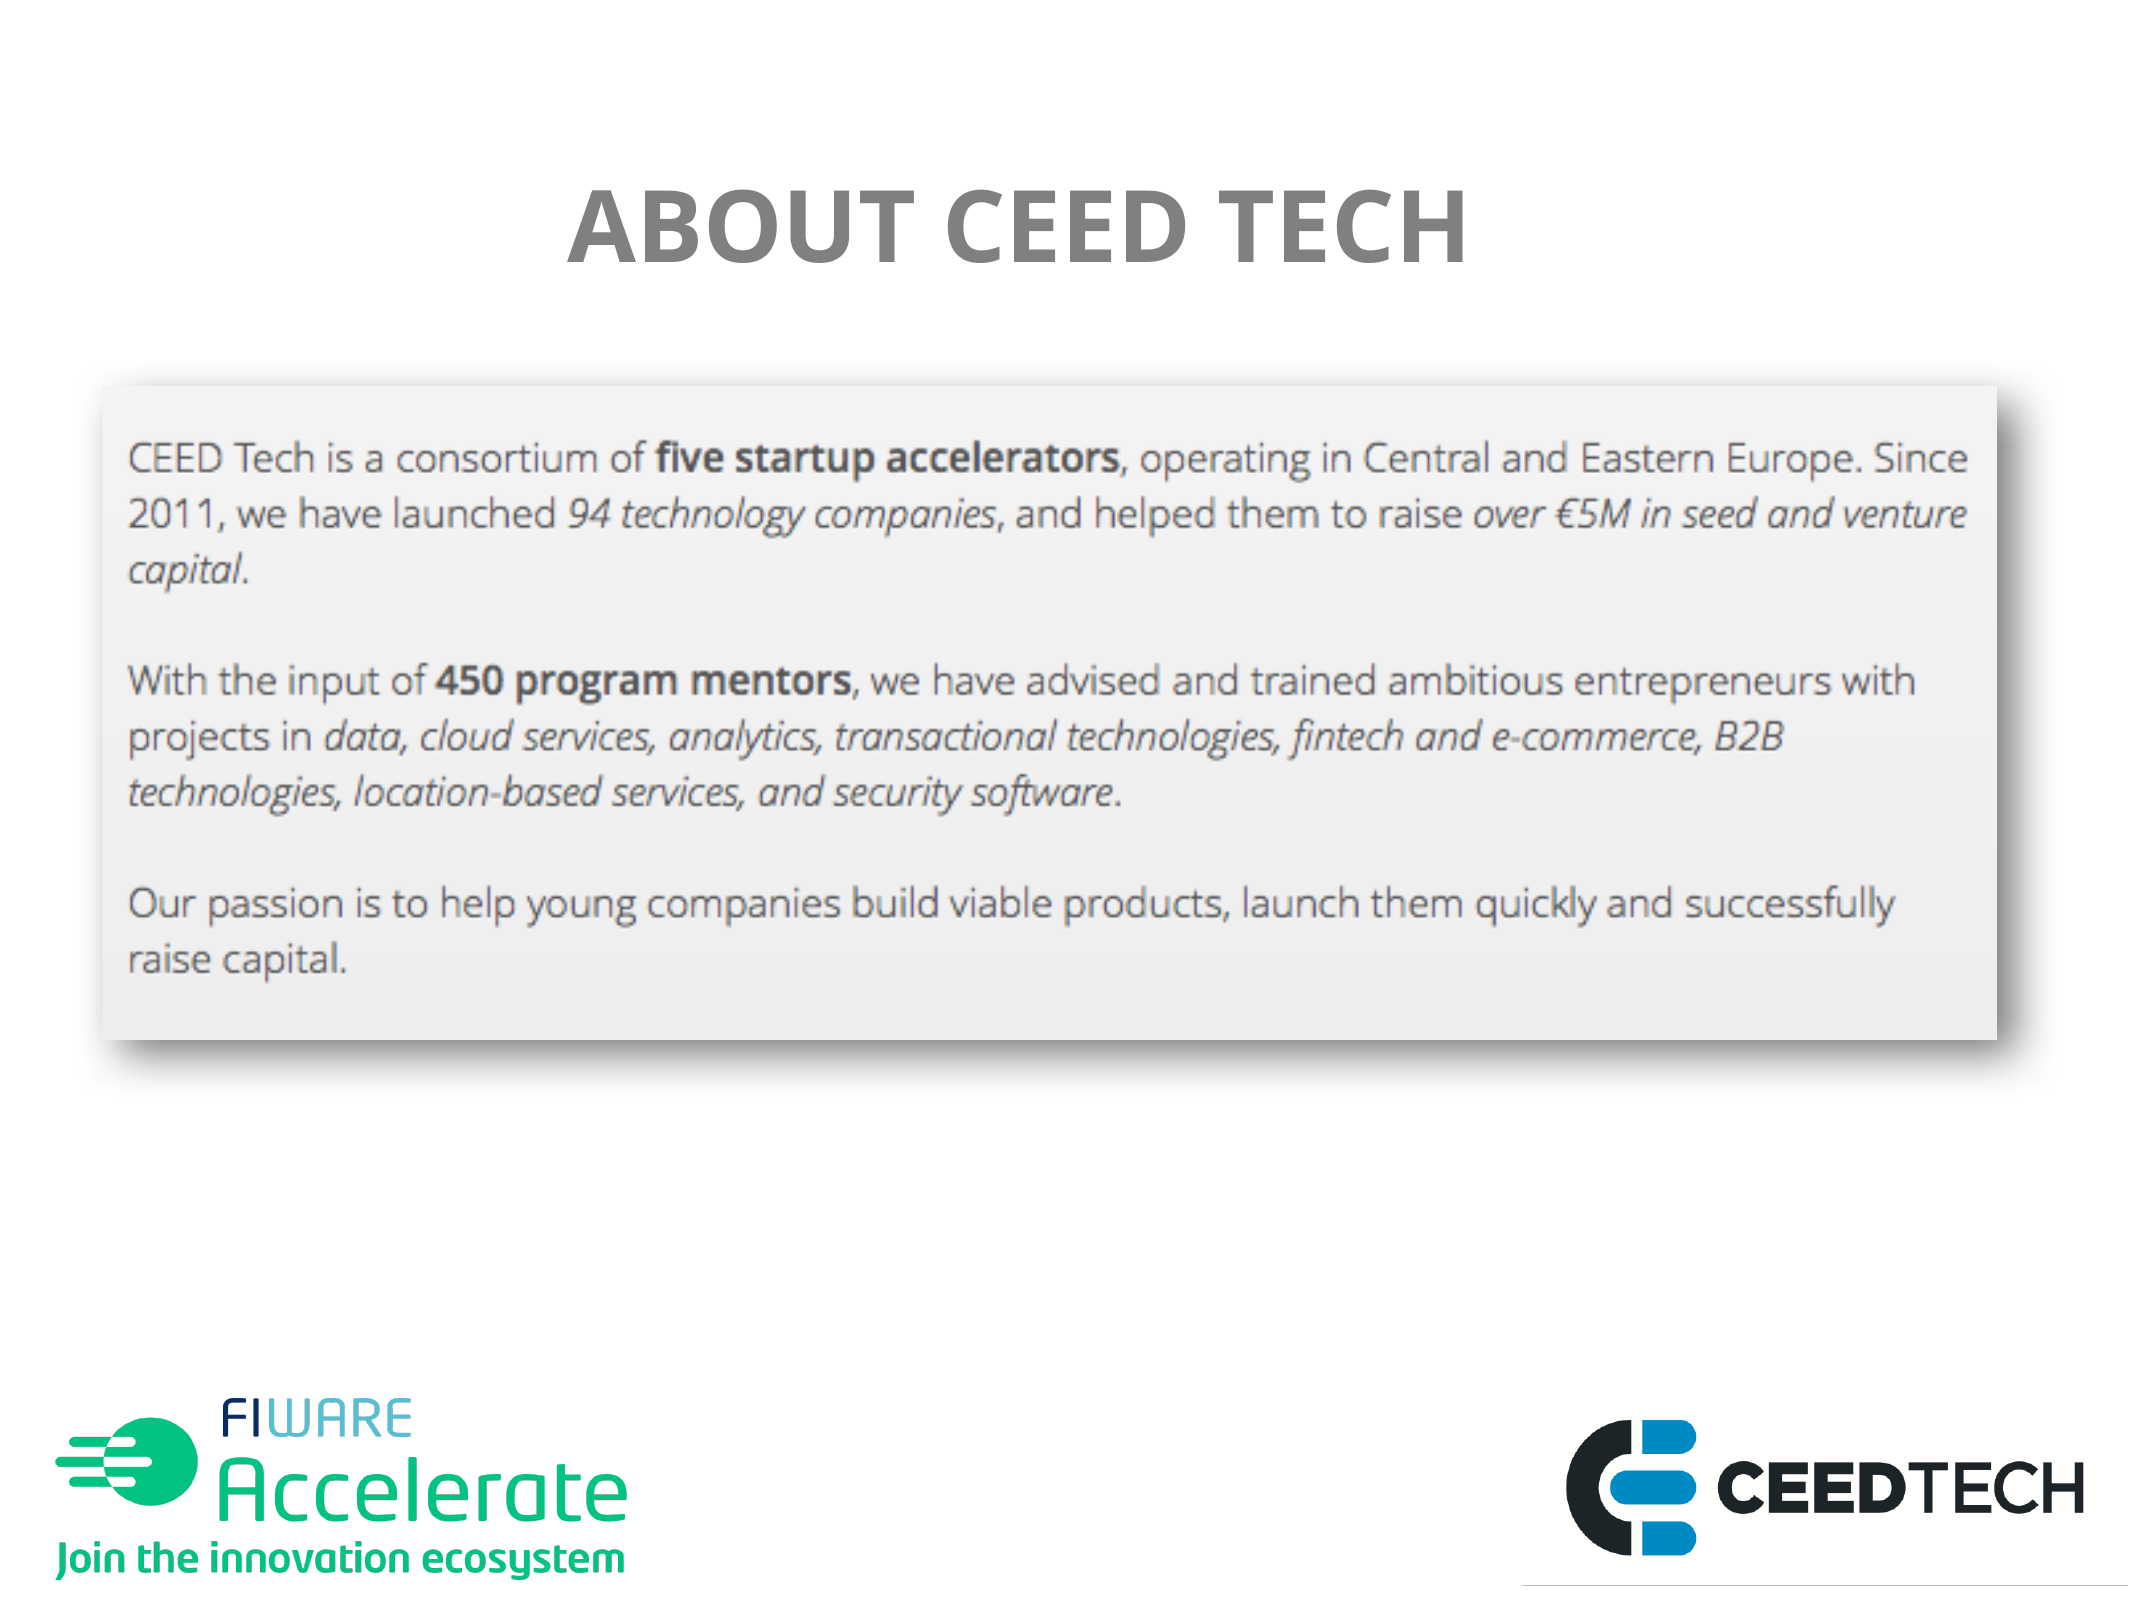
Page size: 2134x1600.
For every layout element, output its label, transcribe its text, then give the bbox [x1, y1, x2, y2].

picture [102, 386, 1998, 1040]
picture [1515, 1381, 2134, 1592]
text_box ABOUT CEED TECH [558, 154, 1481, 291]
picture [37, 1397, 728, 1588]
